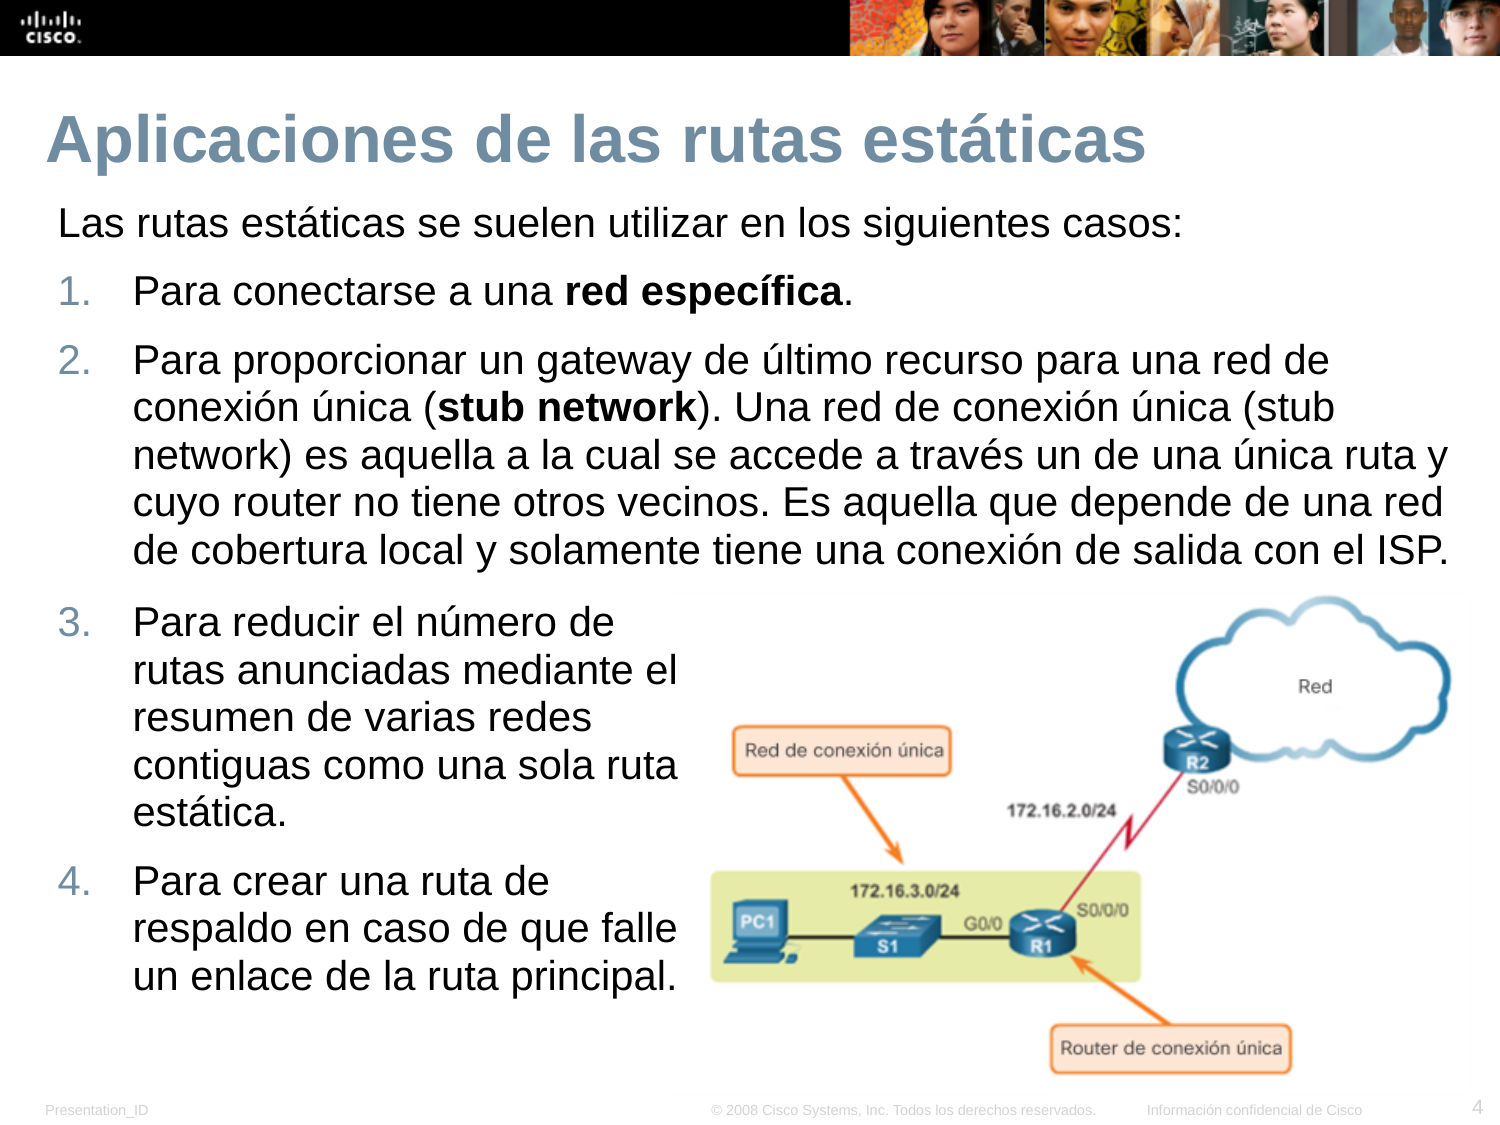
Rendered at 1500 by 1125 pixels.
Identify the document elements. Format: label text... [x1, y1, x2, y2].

picture [665, 592, 1471, 1098]
picture [0, 0, 1500, 56]
title Aplicaciones de las rutas estáticas [31, 64, 1471, 184]
text_box Para reducir el número de rutas anunciadas mediante el resumen de varias redes contiguas como una sola ruta estática. Para crear una ruta de respaldo en caso de que falle un enlace de la ruta principal. [43, 592, 663, 1040]
list Las rutas estáticas se suelen utilizar en los siguientes casos: Para conectarse a una red específica. Para proporcionar un gateway de último recurso para una red de conexión única (stub network). Una red de conexión única (stub network) es aquella a la cual se accede a través un de una única ruta y cuyo router no tiene otros vecinos. Es aquella que depende de una red de cobertura local y solamente tiene una conexión de salida con el ISP. [44, 192, 1471, 592]
